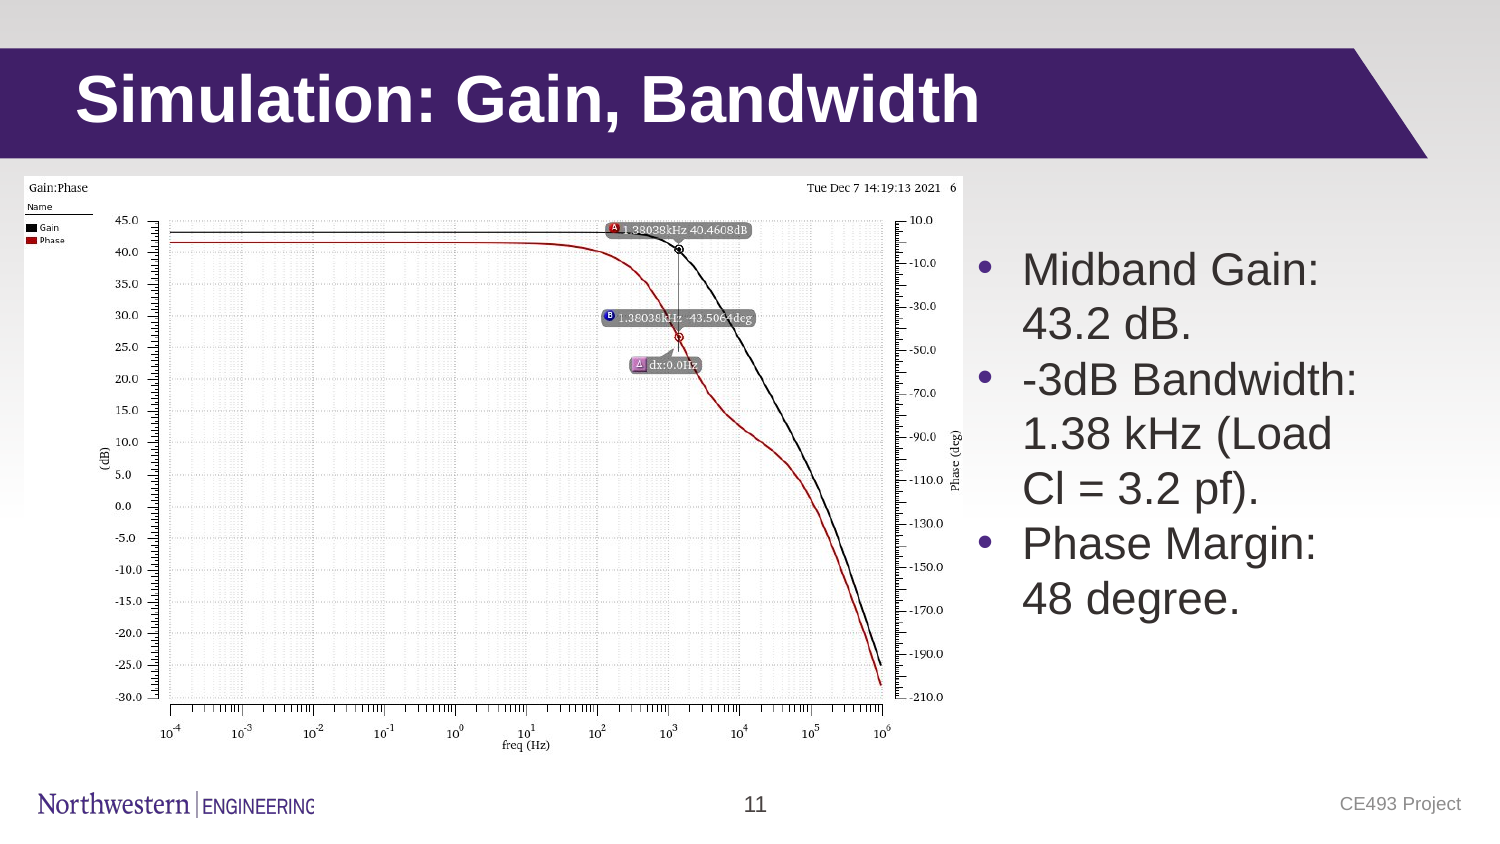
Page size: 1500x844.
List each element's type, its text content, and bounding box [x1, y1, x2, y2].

picture [24, 176, 963, 755]
list Midband Gain: 43.2 dB. -3dB Bandwidth: 1.38 kHz (Load Cl = 3.2 pf). Phase Margin: 48 degree. [967, 231, 1392, 699]
footer CE493 Project [941, 780, 1477, 826]
slide_number ‹#› [729, 780, 785, 826]
title Simulation: Gain, Bandwidth [75, 52, 1453, 152]
picture [38, 791, 314, 818]
